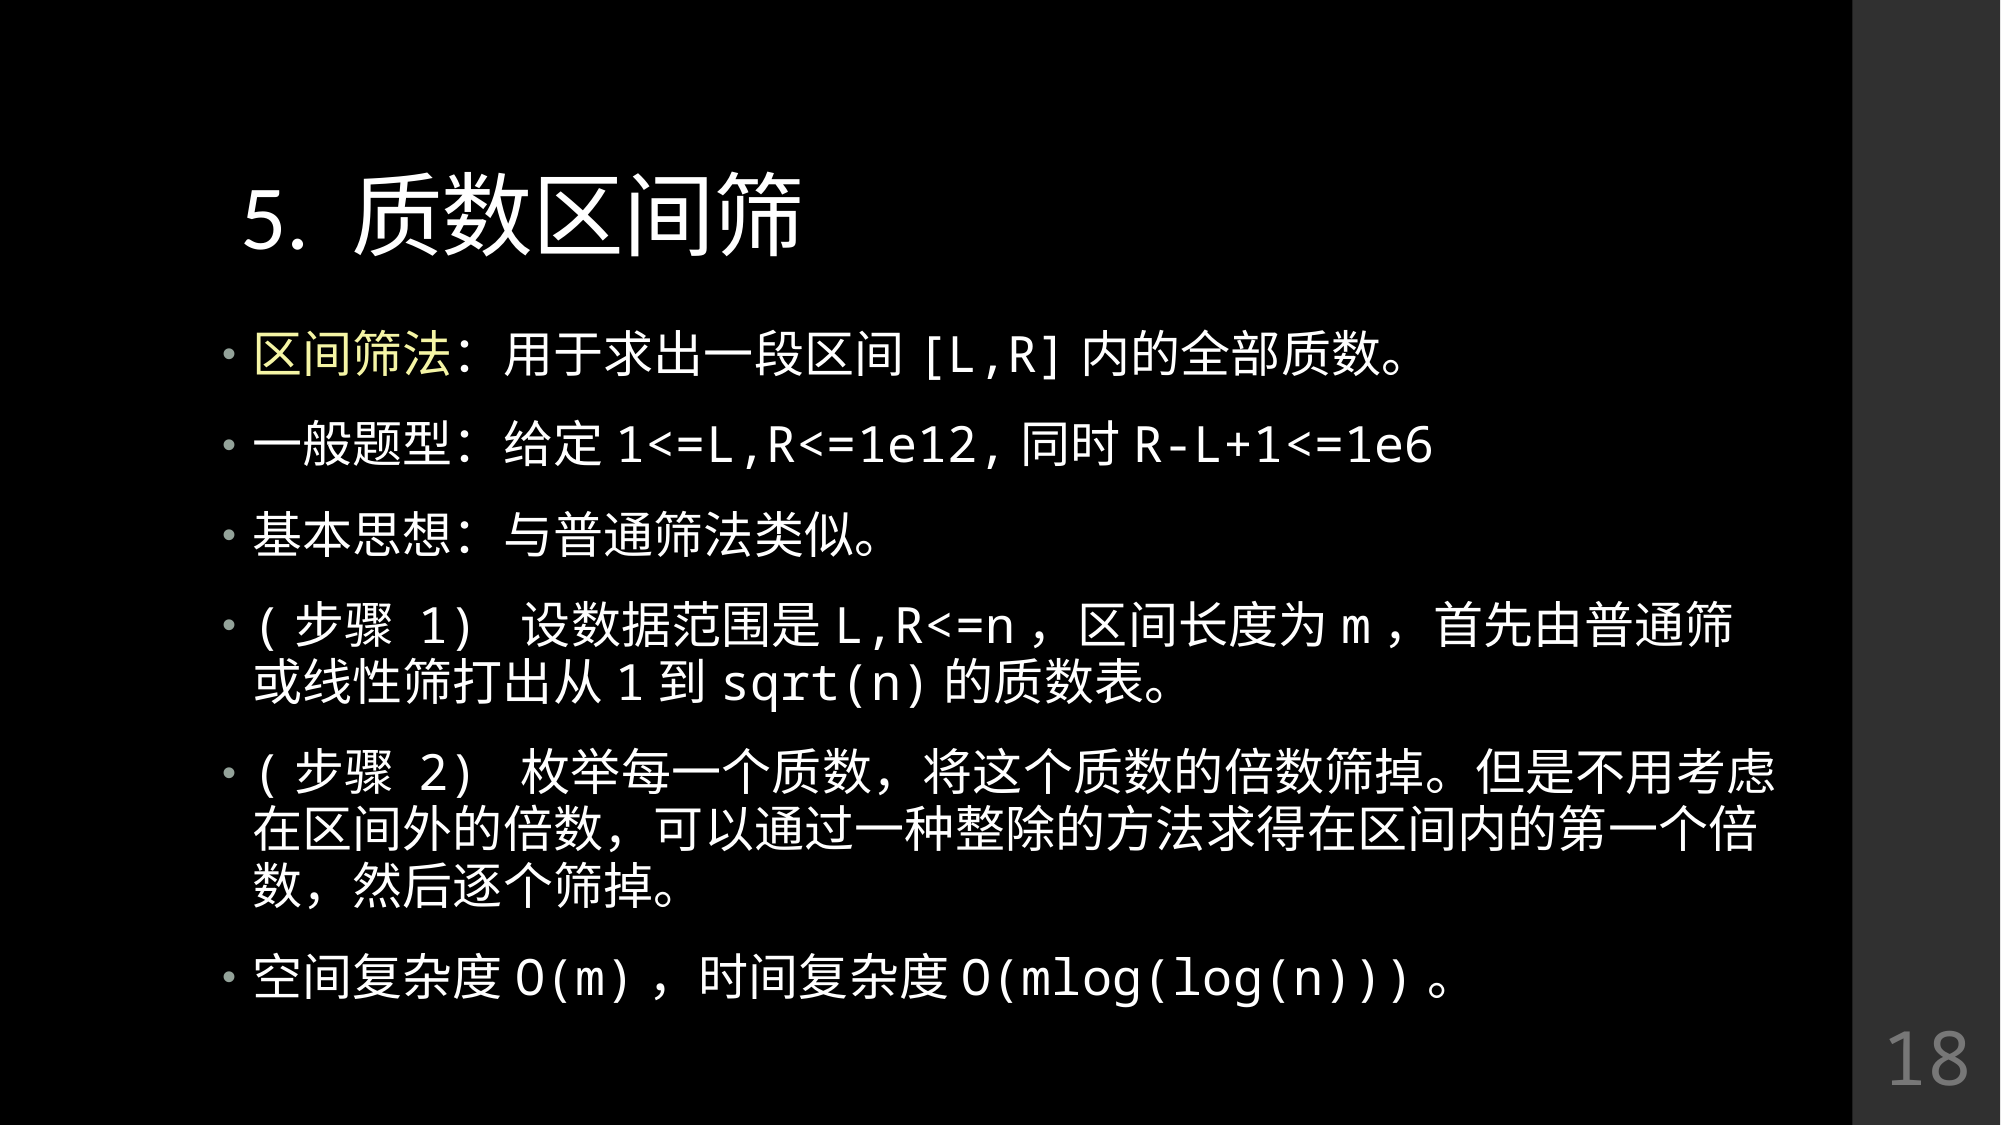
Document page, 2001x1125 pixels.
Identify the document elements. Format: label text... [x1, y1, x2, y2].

list 区间筛法：用于求出一段区间[L,R]内的全部质数。 一般题型：给定1<=L,R<=1e12,同时R-L+1<=1e6 基本思想：与普通筛法类似。 (步骤 1) 设数据范围是L,R<=n，区间长度为m，首先由普通筛或线性筛打出从1到sqrt(n)的质数表。 (步骤 2) 枚举每一个质数，将这个质数的倍数筛掉。但是不用考虑在区间外的倍数，可以通过一种整除的方法求得在区间内的第一个倍数，然后逐个筛掉。 空间复杂度O(m)，时间复杂度O(mlog(log(n)))。 [206, 319, 1797, 1034]
slide_number 18 [1852, 1012, 2000, 1110]
title 5. 质数区间筛 [225, 60, 1779, 278]
